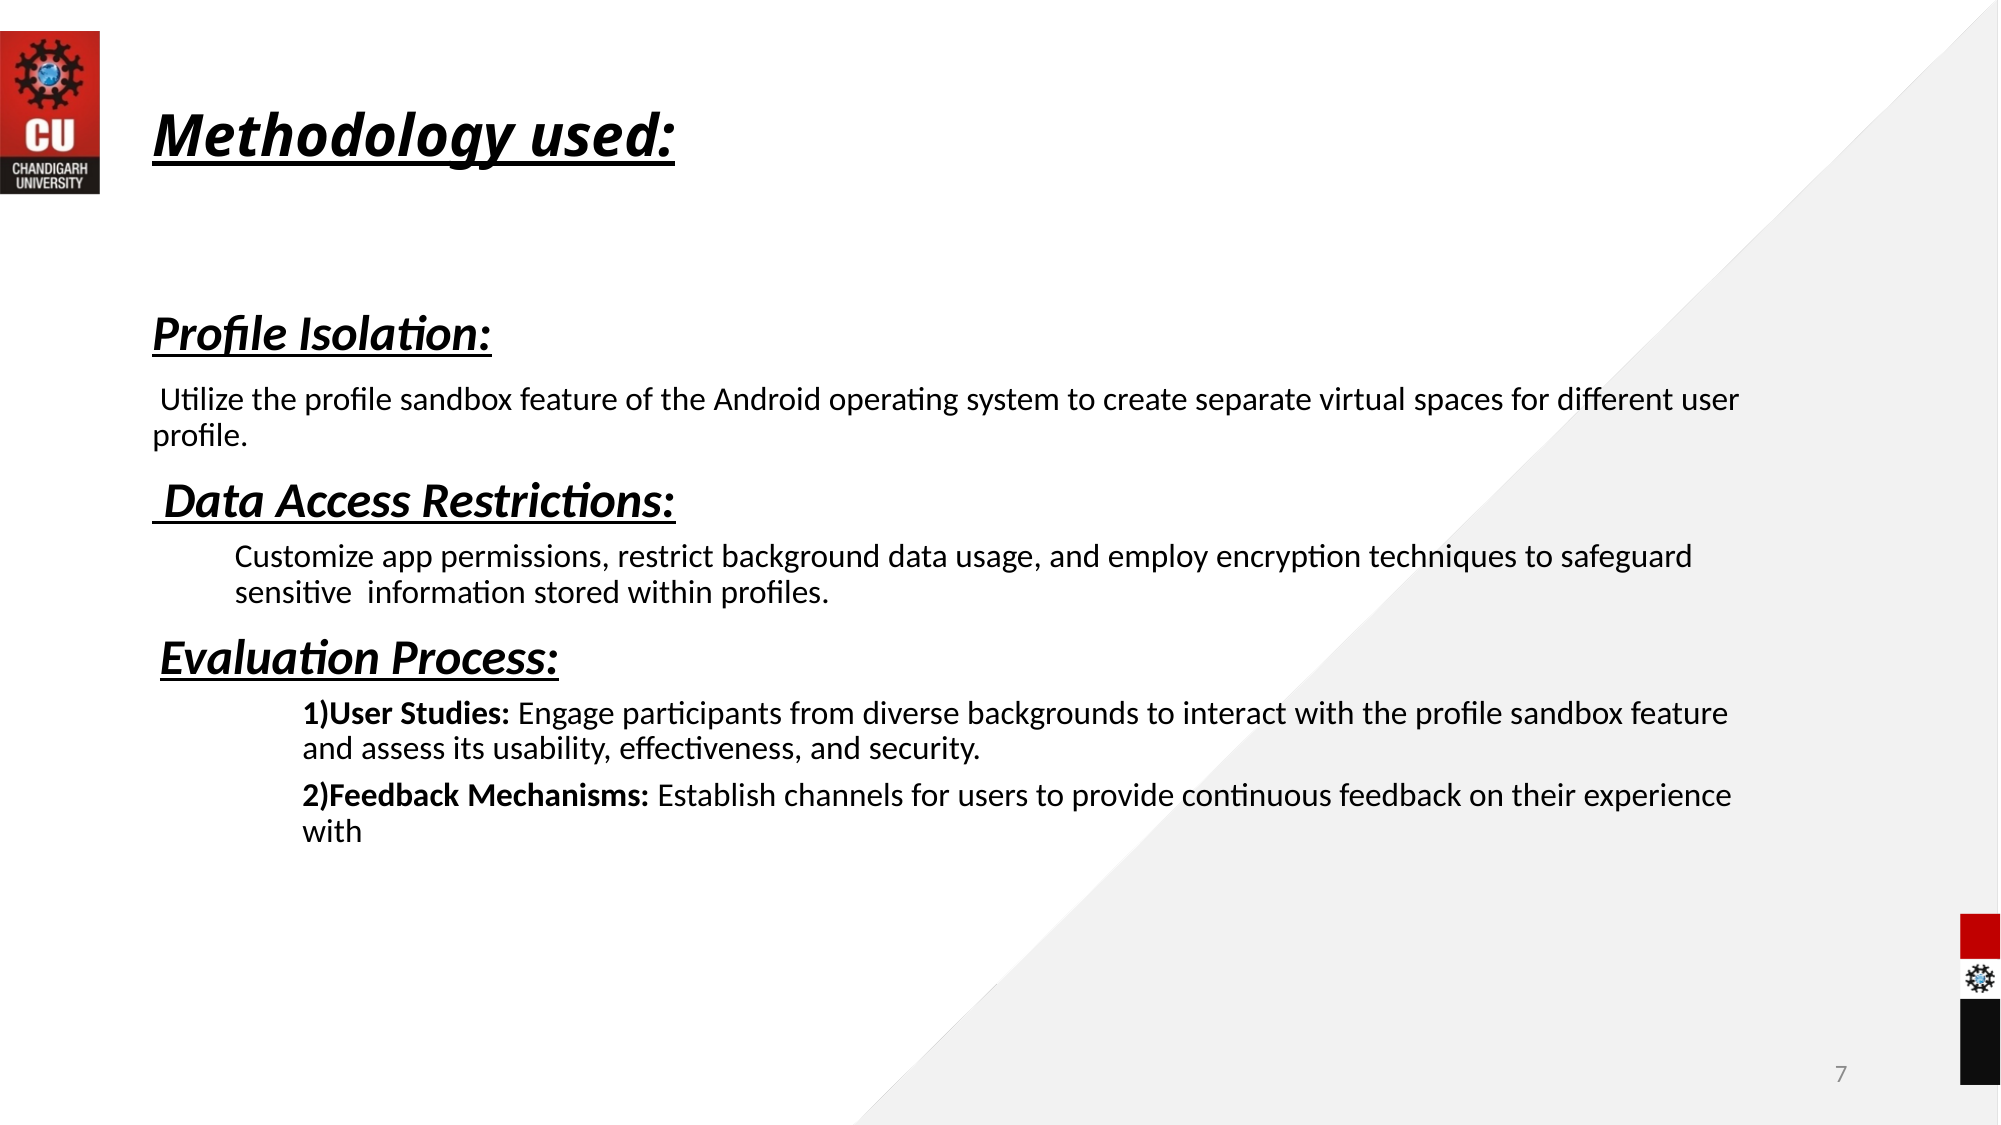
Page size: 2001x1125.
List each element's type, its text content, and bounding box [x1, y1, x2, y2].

picture [0, 0, 2001, 1125]
title Methodology used: [137, 59, 1863, 216]
list Profile Isolation: Utilize the profile sandbox feature of the Android operating system to create separate virtual spaces for different user profile. Data Access Restrictions: Customize app permissions, restrict background data usage, and employ encryption techniques to safeguard sensitive information stored within profiles. Evaluation Process: 1)User Studies: Engage participants from diverse backgrounds to interact with the profile sandbox feature and assess its usability, effectiveness, and security. 2)Feedback Mechanisms: Establish channels for users to provide continuous feedback on their experience with [137, 299, 1792, 1014]
slide_number 7 [1412, 1042, 1863, 1103]
